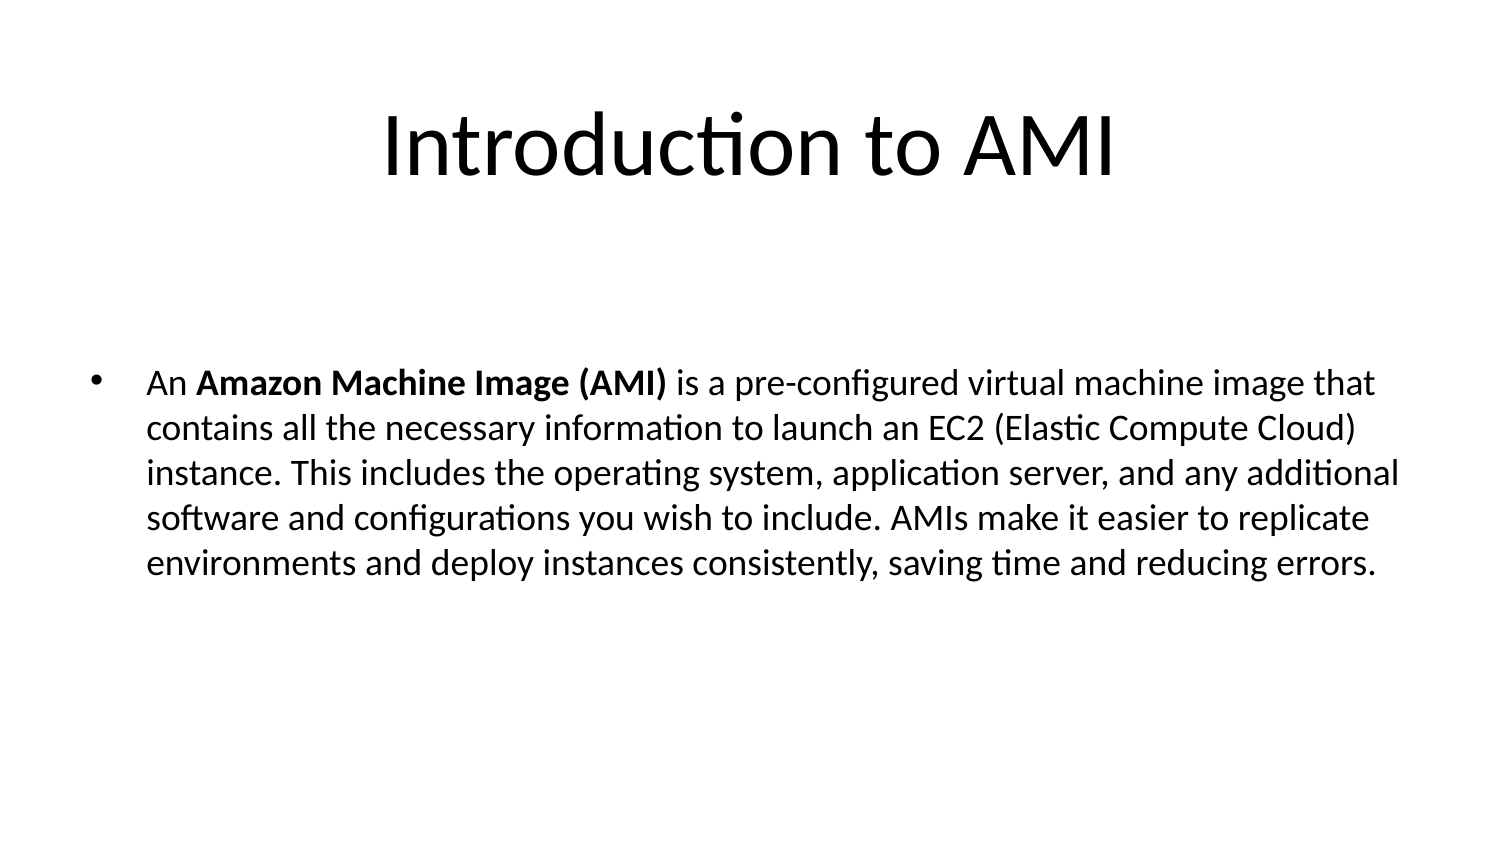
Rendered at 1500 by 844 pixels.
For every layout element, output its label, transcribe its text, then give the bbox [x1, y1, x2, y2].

list An Amazon Machine Image (AMI) is a pre-configured virtual machine image that contains all the necessary information to launch an EC2 (Elastic Compute Cloud) instance. This includes the operating system, application server, and any additional software and configurations you wish to include. AMIs make it easier to replicate environments and deploy instances consistently, saving time and reducing errors. [75, 262, 1425, 844]
title Introduction to AMI [75, 45, 1425, 233]
